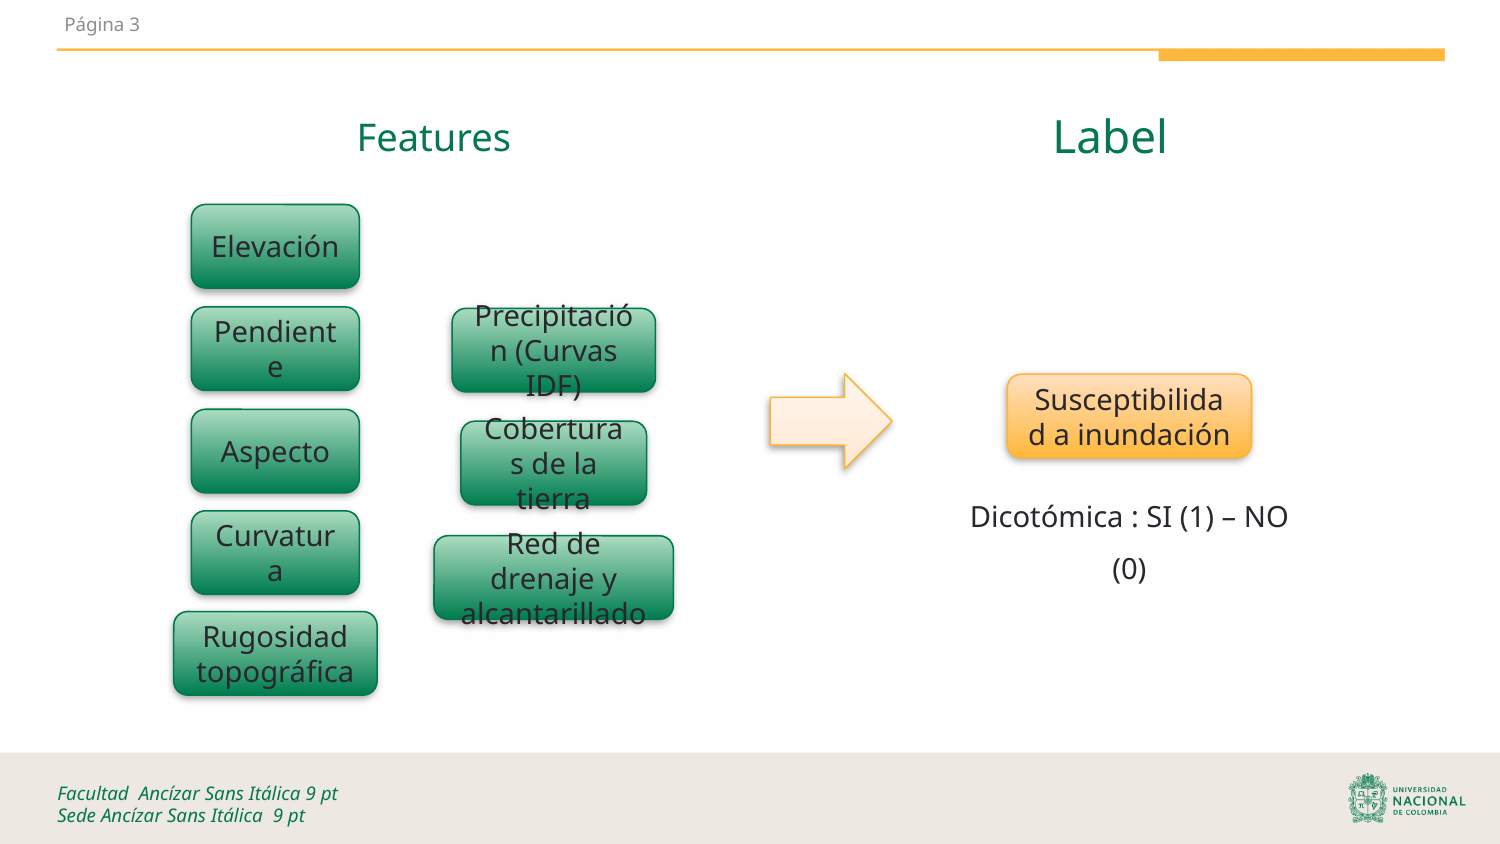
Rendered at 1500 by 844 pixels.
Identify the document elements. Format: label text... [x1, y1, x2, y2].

text_box Aspecto [190, 408, 361, 494]
text_box Curvatura [190, 510, 361, 596]
text_box Coberturas de la tierra [460, 420, 648, 506]
slide_number 3 [49, 2, 400, 48]
text_box Pendiente [190, 306, 361, 392]
text_box Features [340, 90, 528, 183]
picture [0, 0, 1500, 844]
text_box [769, 372, 893, 470]
text_box Facultad Ancízar Sans Itálica 9 pt Sede Ancízar Sans Itálica 9 pt [42, 774, 554, 835]
text_box Susceptibilidad a inundación [1006, 373, 1253, 459]
text_box Red de drenaje y alcantarillado [433, 534, 675, 621]
text_box Precipitación (Curvas IDF) [451, 307, 657, 393]
text_box Dicotómica : SI (1) – NO (0) [941, 473, 1317, 593]
text_box Rugosidad topográfica [172, 610, 378, 696]
text_box Elevación [190, 203, 361, 289]
text_box Label [1016, 89, 1204, 182]
